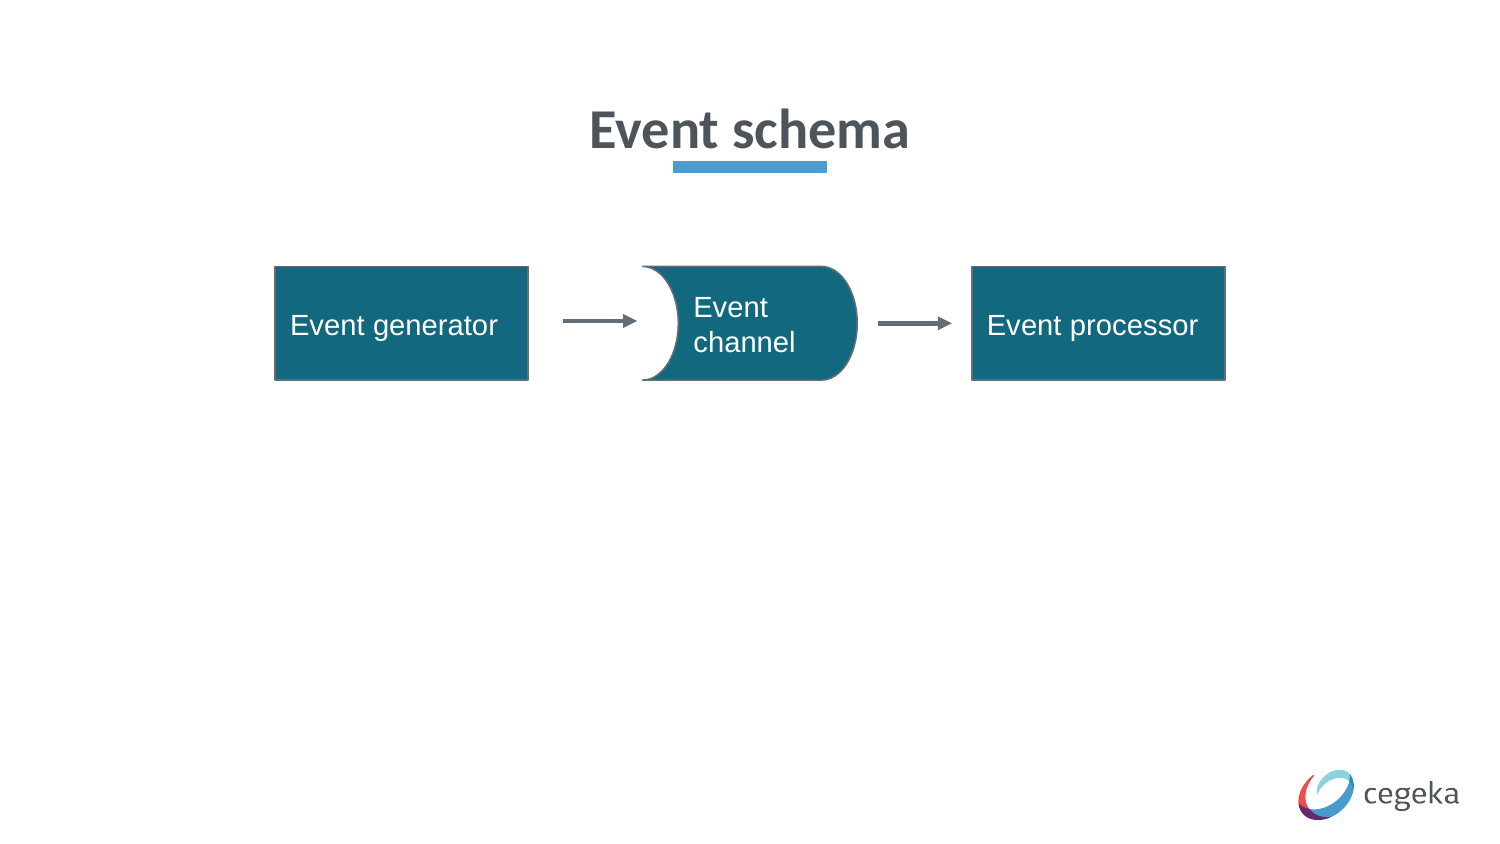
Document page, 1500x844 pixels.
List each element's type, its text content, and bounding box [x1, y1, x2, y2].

text_box Event channel [642, 266, 858, 381]
picture [1293, 765, 1477, 829]
text_box Event generator [274, 266, 528, 381]
text_box Event processor [971, 266, 1225, 381]
title Event schema [51, 72, 1449, 167]
